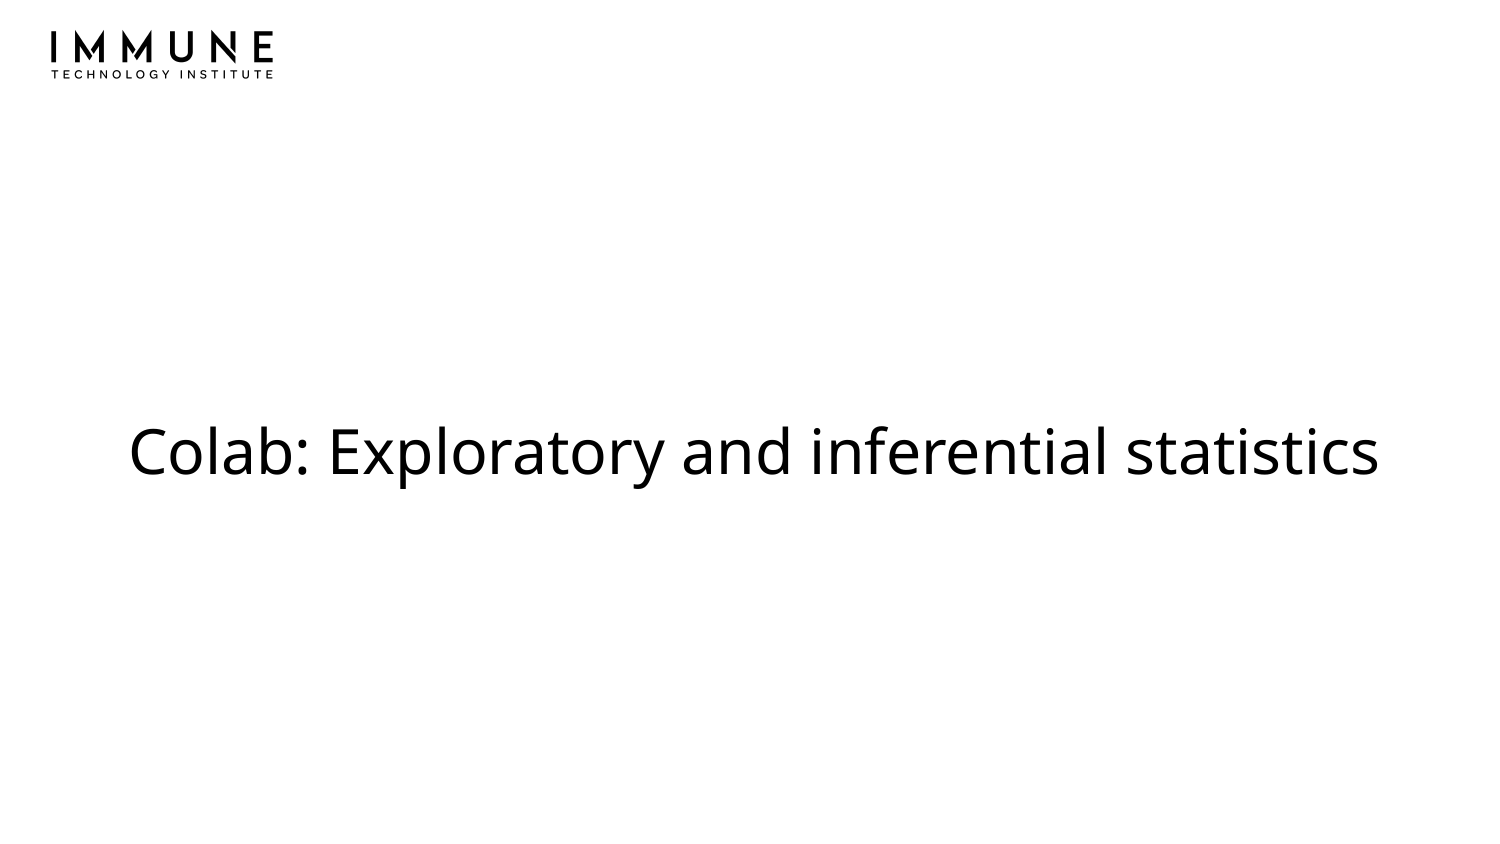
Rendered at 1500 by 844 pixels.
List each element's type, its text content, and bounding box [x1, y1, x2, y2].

picture [29, 26, 299, 85]
title Colab: Exploratory and inferential statistics [61, 128, 1449, 772]
